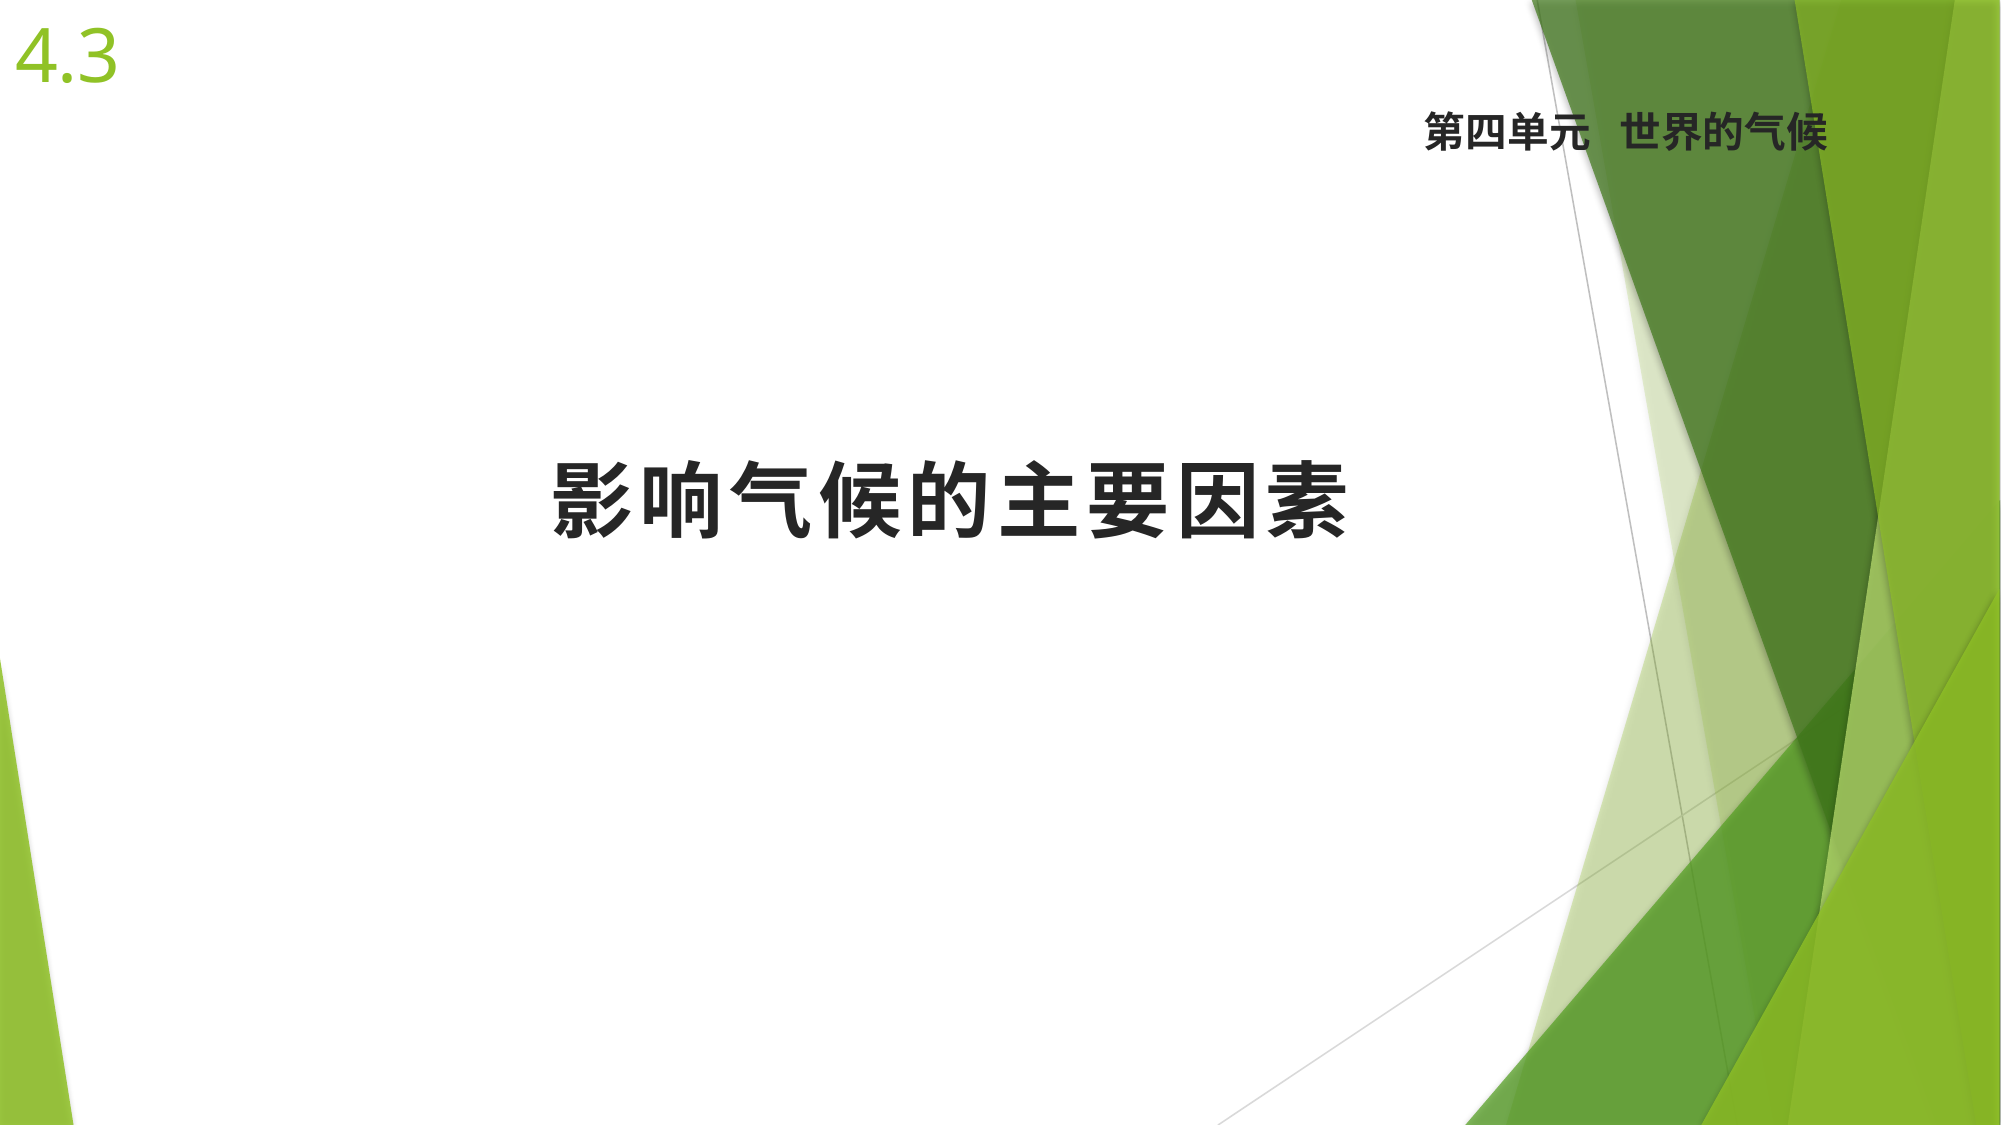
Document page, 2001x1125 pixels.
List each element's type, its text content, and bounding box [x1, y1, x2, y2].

text_box [1, 137, 2000, 1125]
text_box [521, 72, 1928, 558]
title 4.3 [0, 0, 166, 117]
